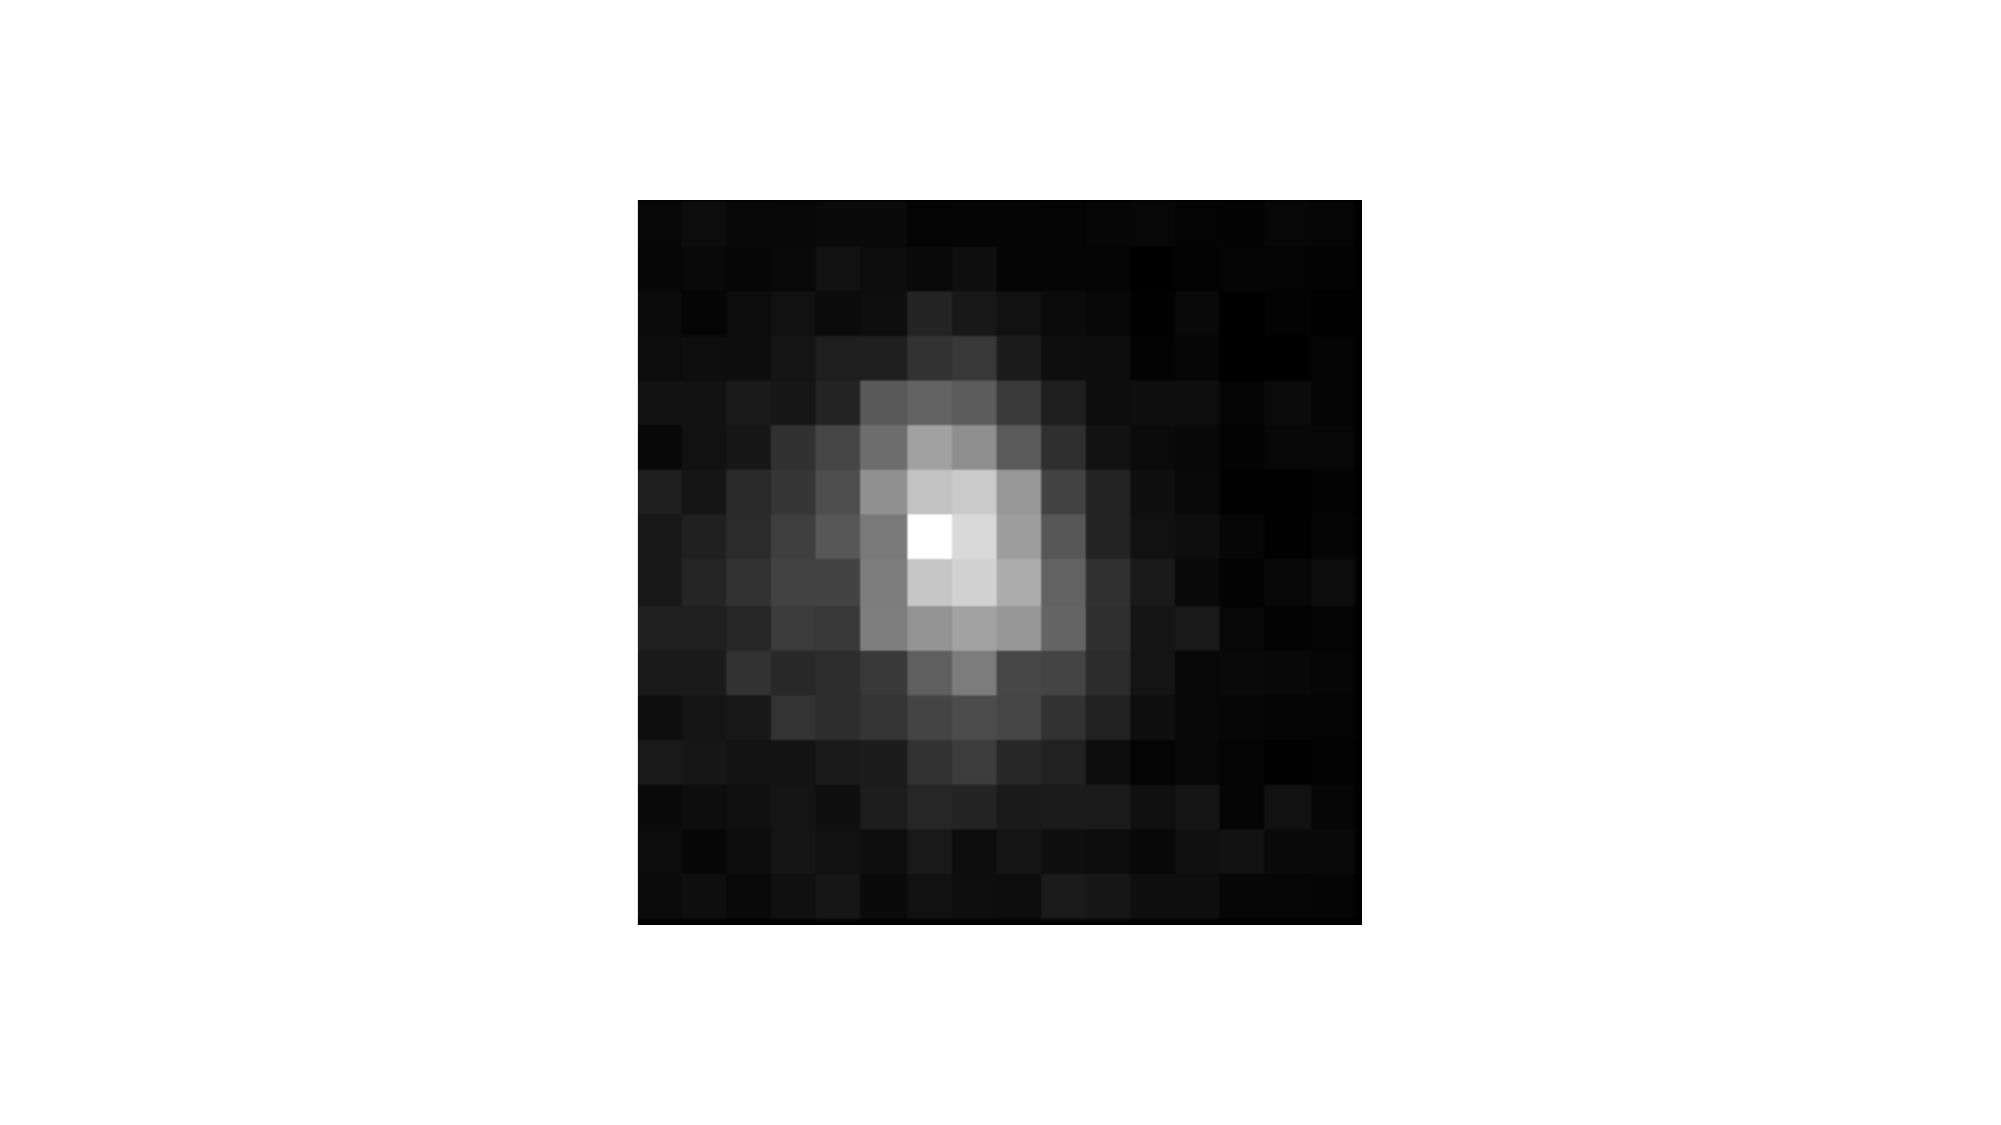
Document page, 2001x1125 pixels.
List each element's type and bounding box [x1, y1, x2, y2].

picture [637, 200, 1362, 925]
